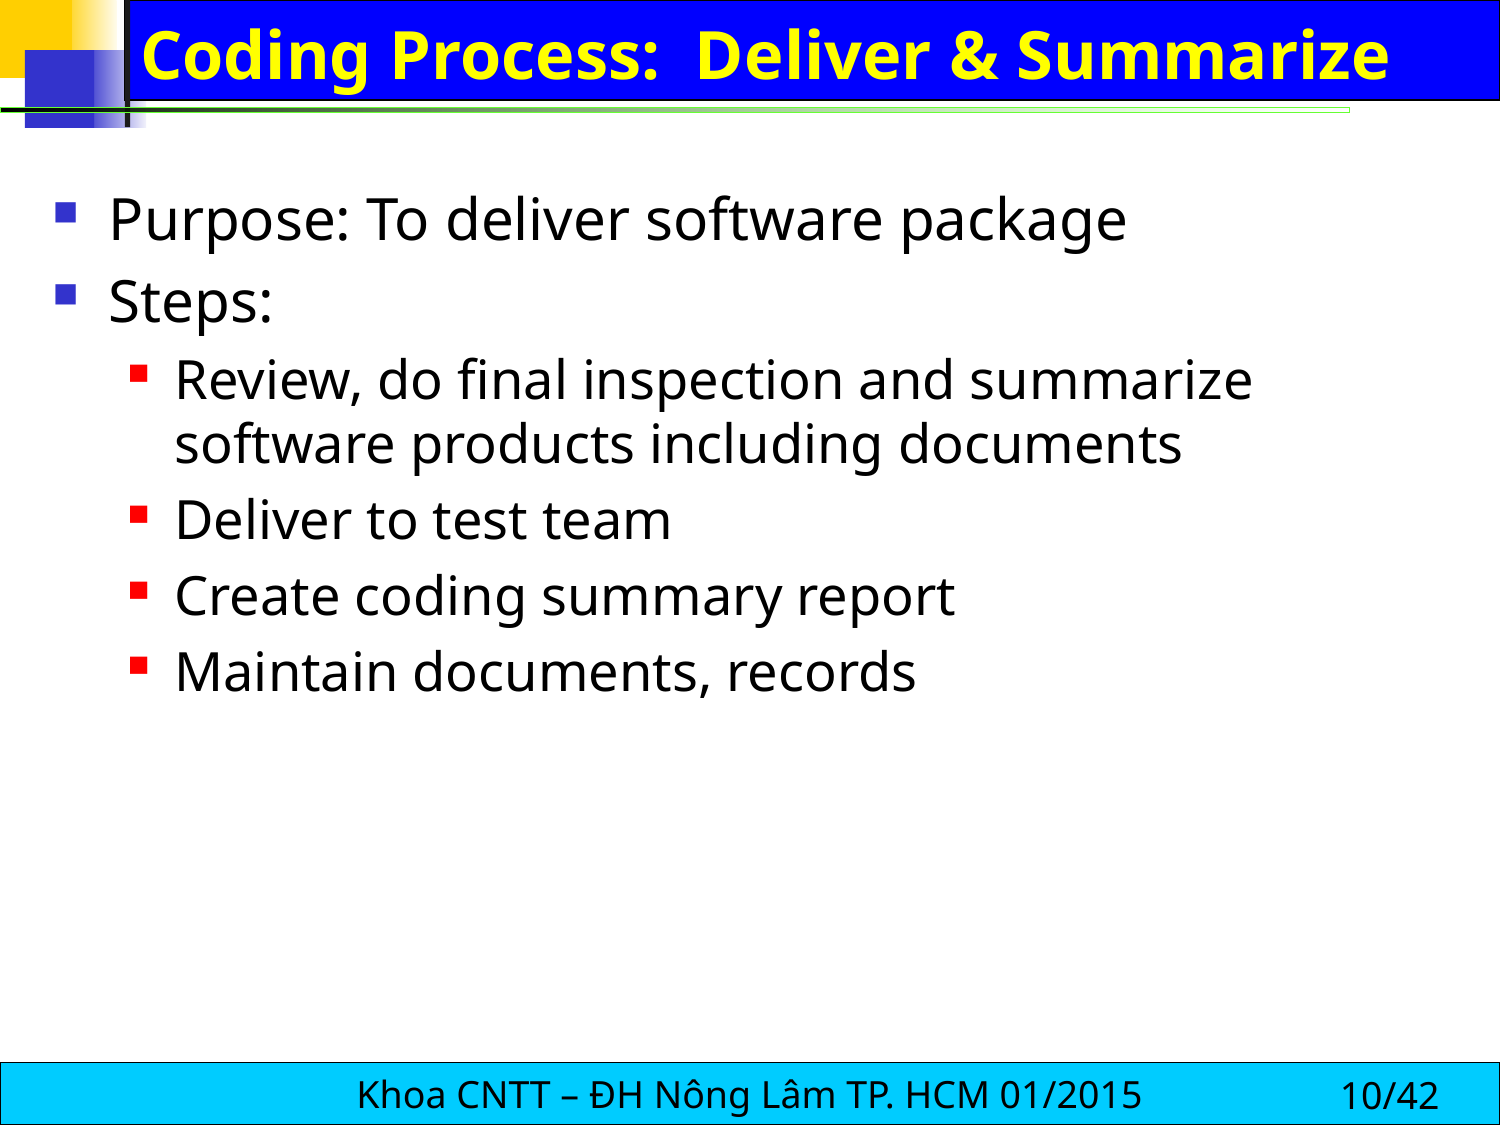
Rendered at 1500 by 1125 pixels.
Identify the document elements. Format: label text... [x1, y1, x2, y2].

list Purpose: To deliver software package Steps: Review, do final inspection and summarize software products including documents Deliver to test team Create coding summary report Maintain documents, records [37, 174, 1426, 1044]
title Coding Process: Deliver & Summarize [124, 12, 1467, 101]
